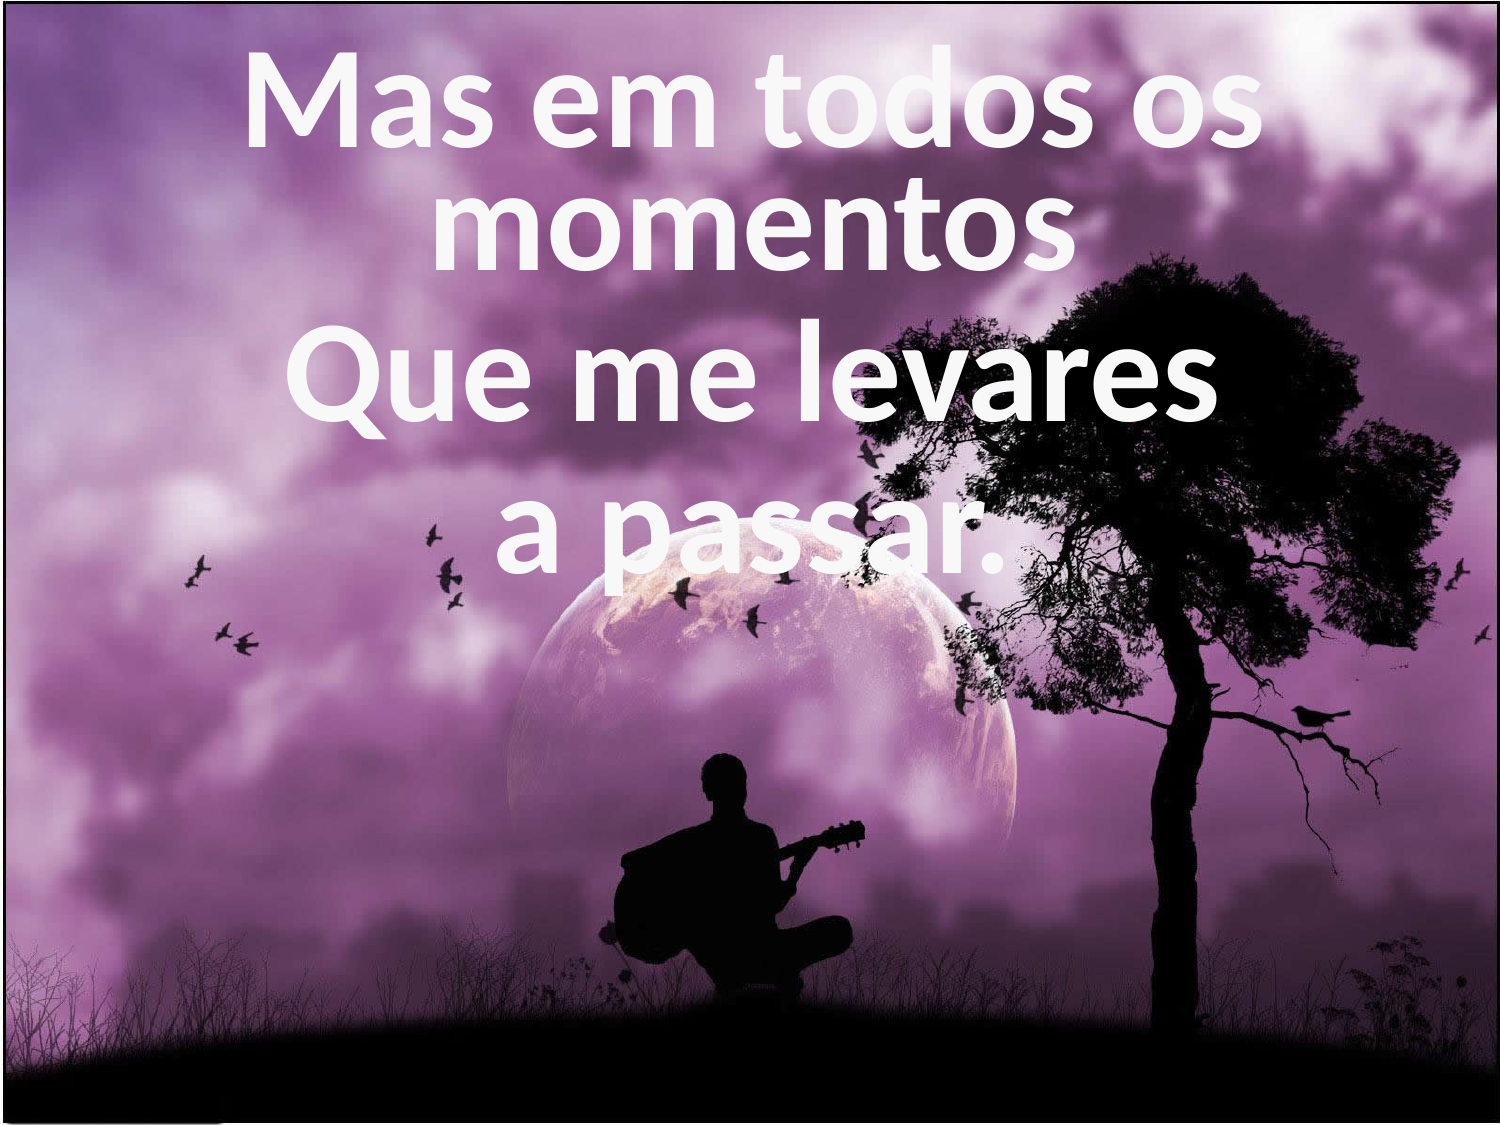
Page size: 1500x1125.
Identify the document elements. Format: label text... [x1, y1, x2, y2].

picture [0, 0, 1500, 1125]
text_box Mas em todos os momentos Que me levares a passar. [76, 42, 1430, 1114]
